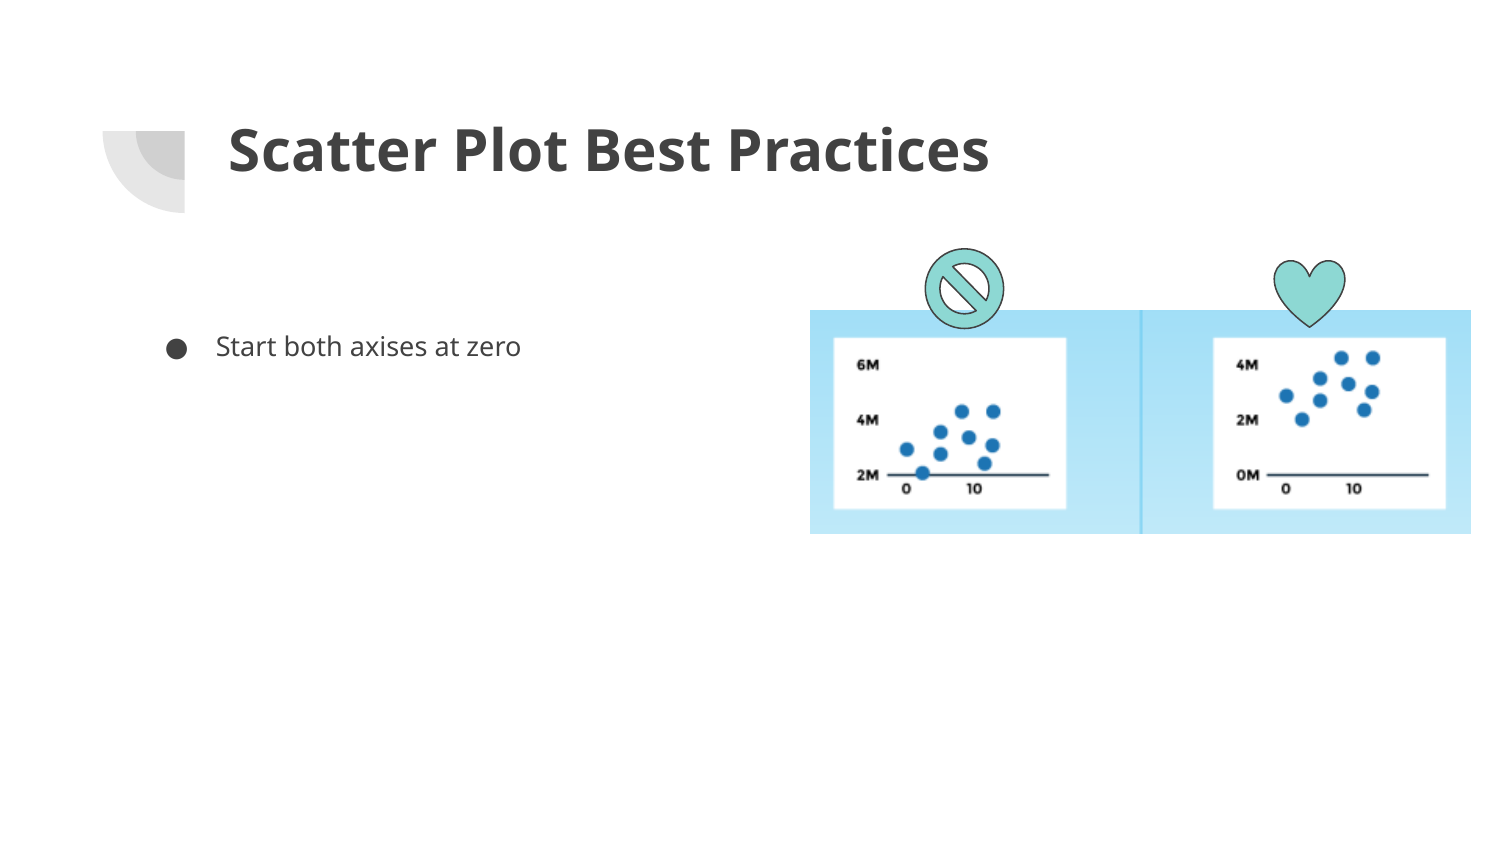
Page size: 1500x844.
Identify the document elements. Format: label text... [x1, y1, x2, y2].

text_box [1274, 260, 1345, 308]
list Start both axises at zero [125, 281, 874, 747]
title Scatter Plot Best Practices [213, 98, 1089, 308]
text_box [925, 248, 1004, 308]
picture [809, 309, 1472, 534]
